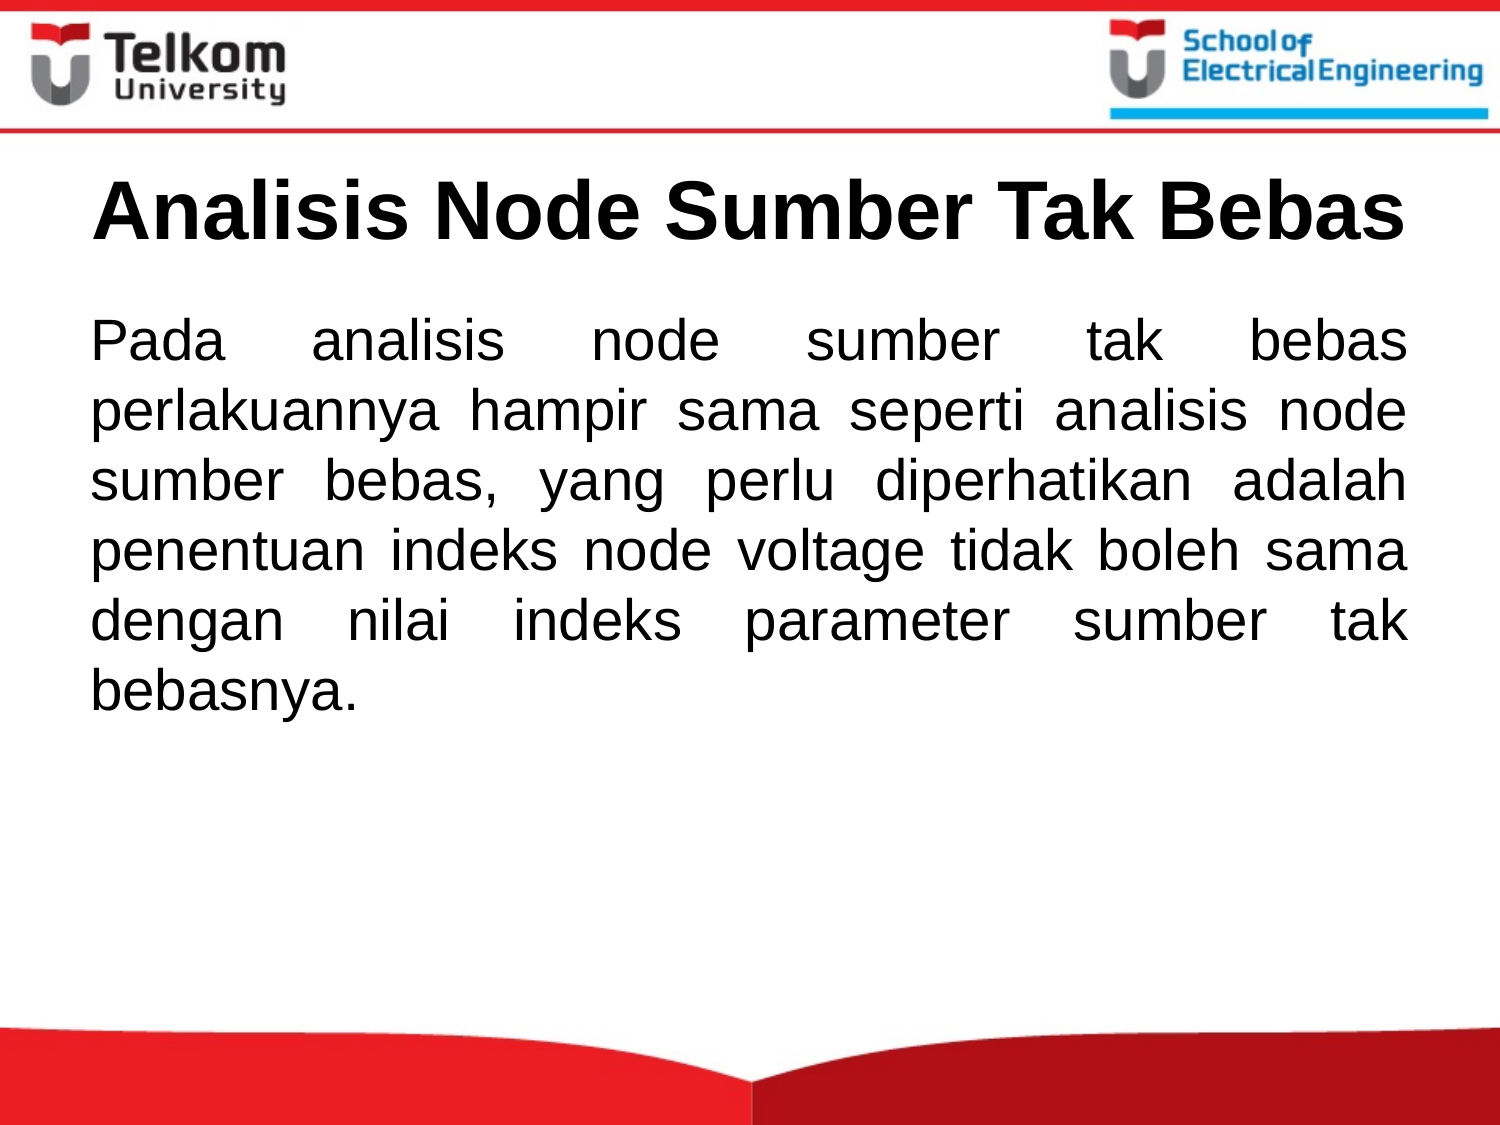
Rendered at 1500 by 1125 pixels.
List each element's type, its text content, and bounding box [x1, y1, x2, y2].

picture [0, 0, 1500, 1125]
list Pada analisis node sumber tak bebas perlakuannya hampir sama seperti analisis node sumber bebas, yang perlu diperhatikan adalah penentuan indeks node voltage tidak boleh sama dengan nilai indeks parameter sumber tak bebasnya. [75, 295, 1425, 1038]
title Analisis Node Sumber Tak Bebas [75, 112, 1425, 295]
